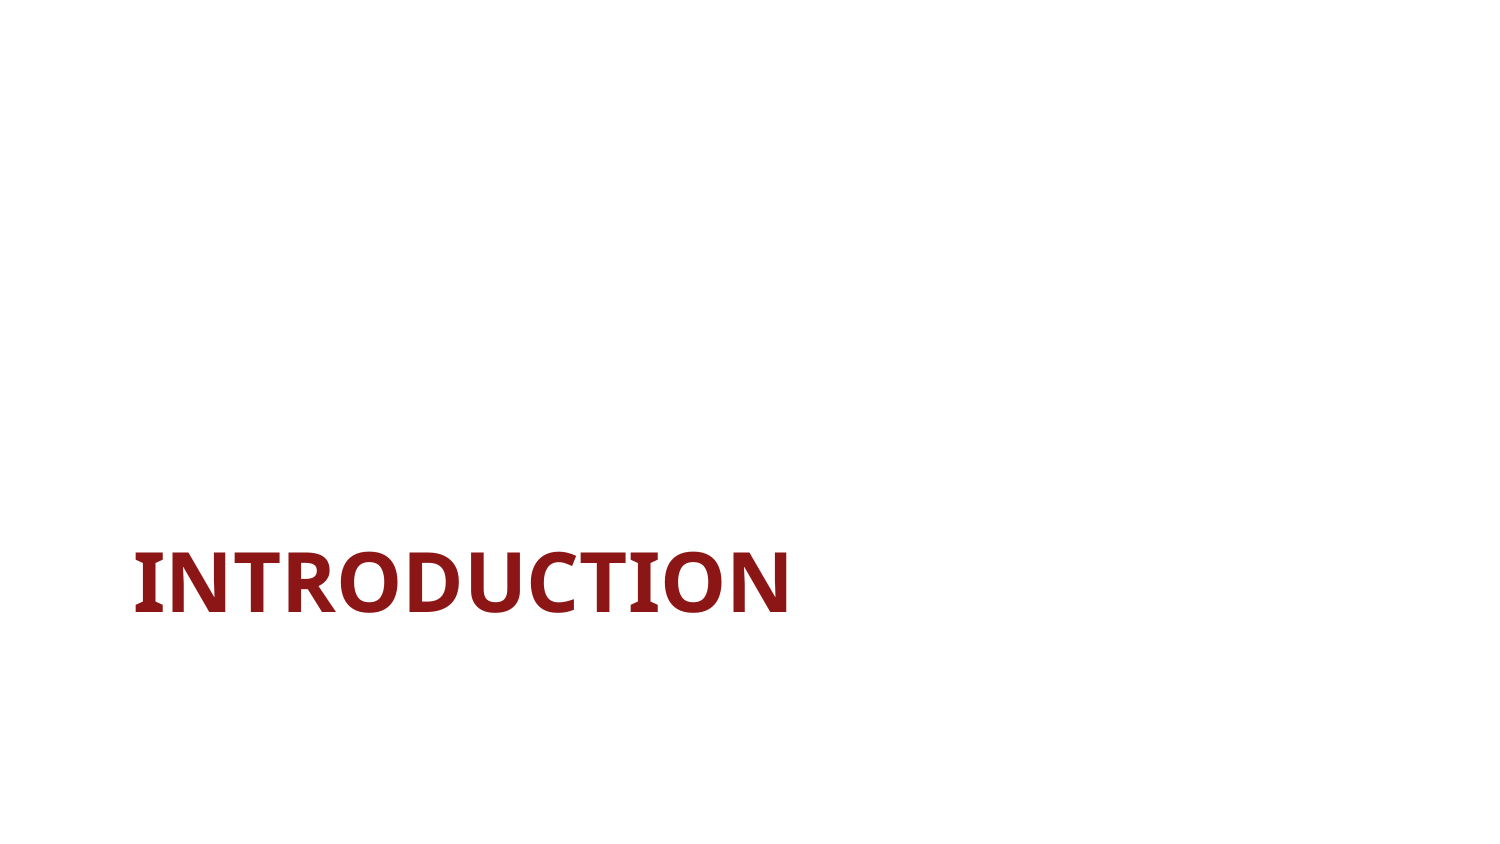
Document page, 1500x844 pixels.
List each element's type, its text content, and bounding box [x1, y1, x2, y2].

title Introduction [118, 542, 1394, 710]
